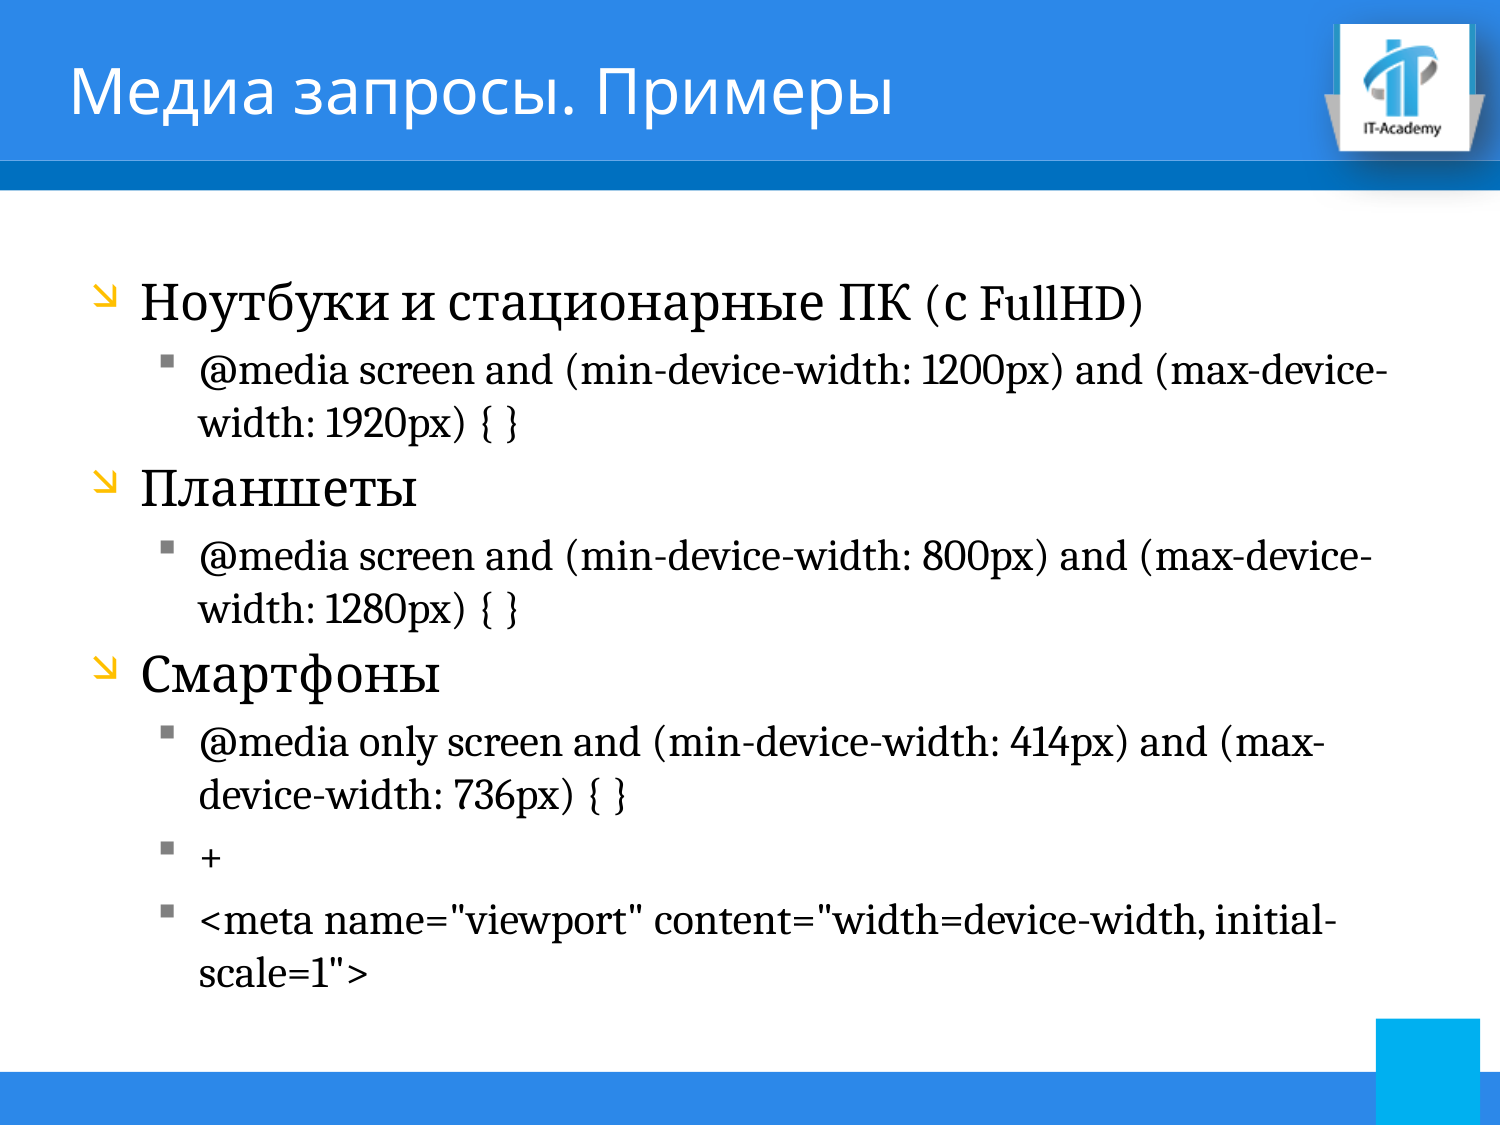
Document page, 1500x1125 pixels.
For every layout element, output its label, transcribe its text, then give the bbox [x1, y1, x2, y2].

list Ноутбуки и стационарные ПК (с FullHD) @media screen and (min-device-width: 1200px) and (max-device-width: 1920px) { } Планшеты @media screen and (min-device-width: 800px) and (max-device-width: 1280px) { } Смартфоны @media only screen and (min-device-width: 414px) and (max-device-width: 736px) { } + <meta name="viewport" content="width=device-width, initial-scale=1"> [75, 262, 1425, 1005]
title Медиа запросы. Примеры [53, 42, 1404, 135]
picture [1323, 24, 1487, 153]
